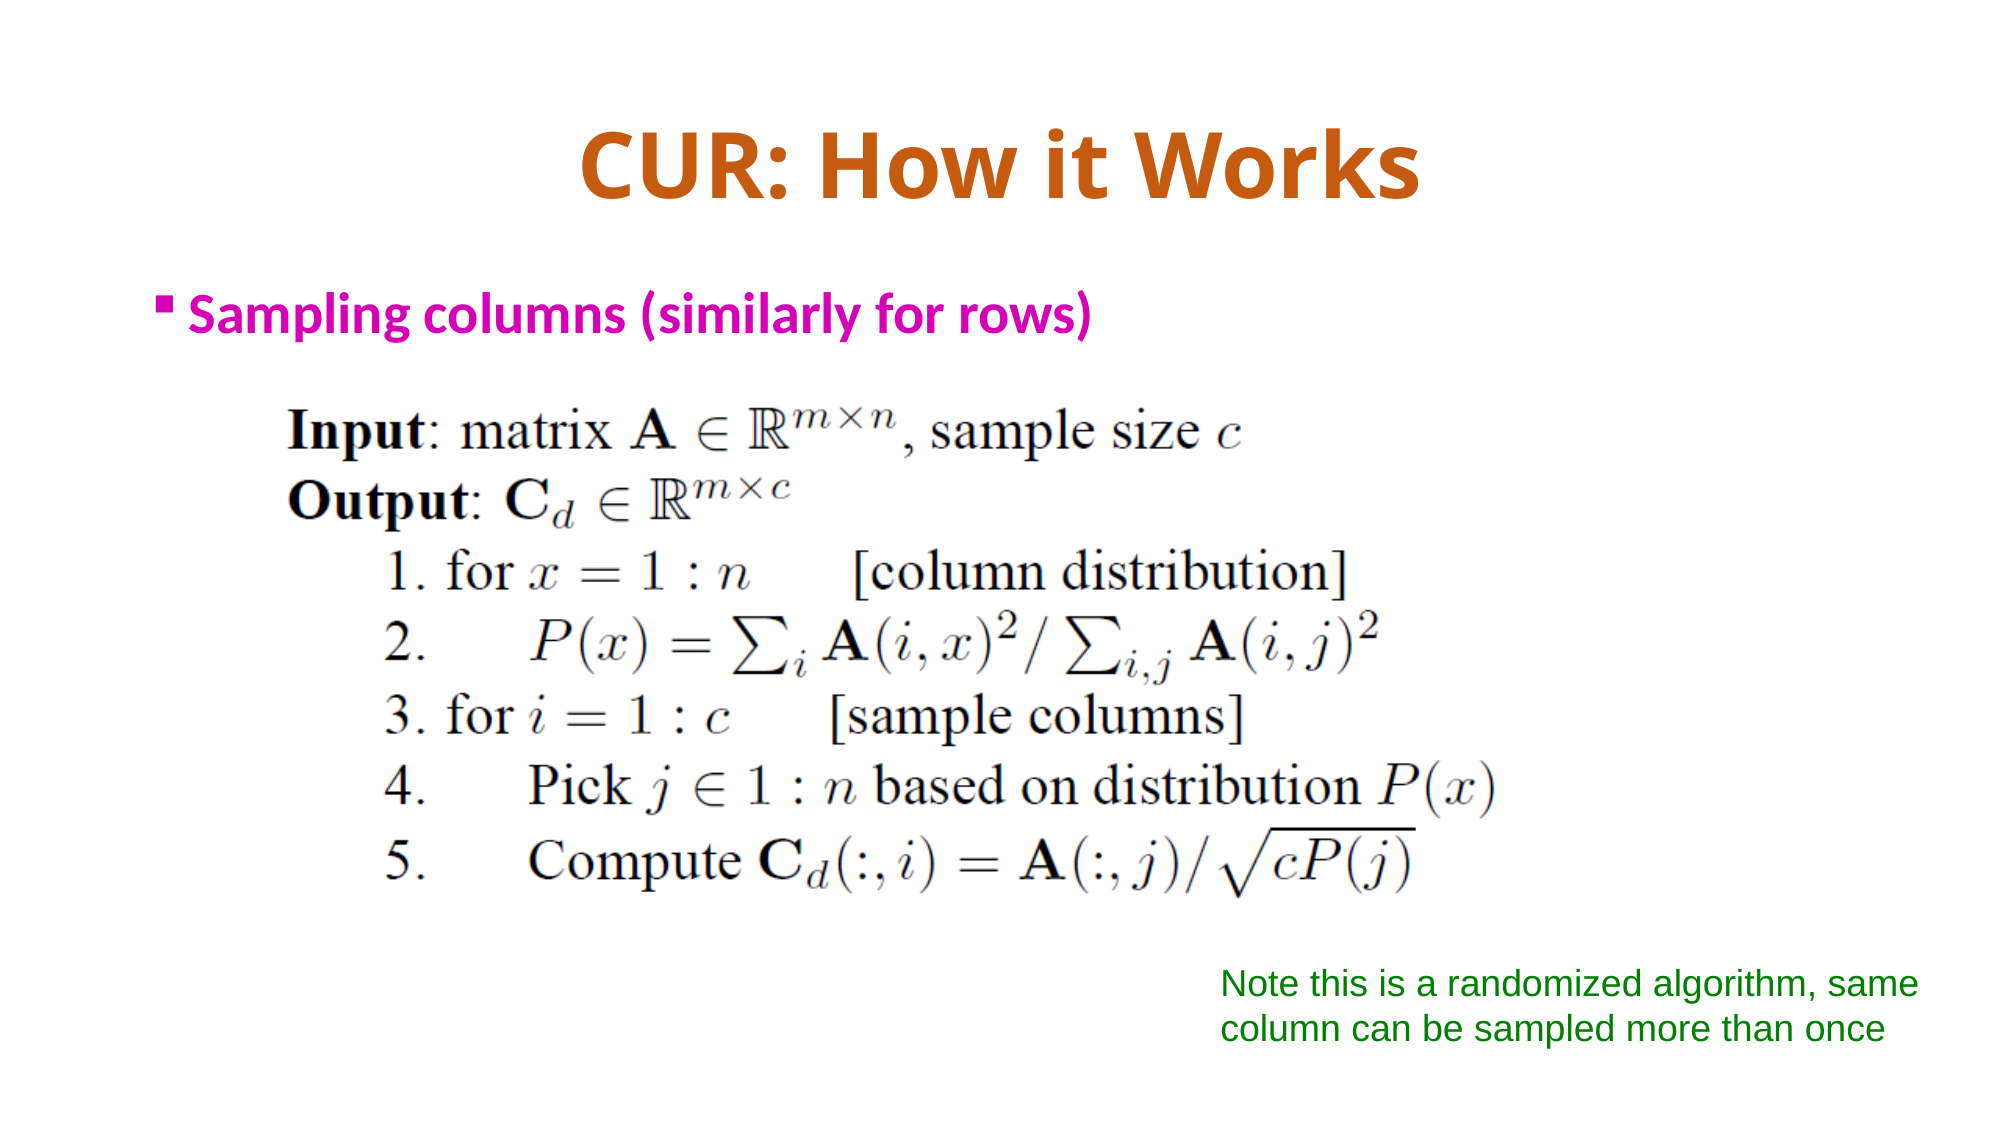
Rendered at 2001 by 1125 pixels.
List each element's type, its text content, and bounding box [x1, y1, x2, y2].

text_box Note this is a randomized algorithm, same column can be sampled more than once [1205, 951, 1956, 1057]
title CUR: How it Works [137, 59, 1863, 278]
text_box Sampling columns (similarly for rows) [136, 275, 1862, 403]
picture [262, 380, 1502, 903]
